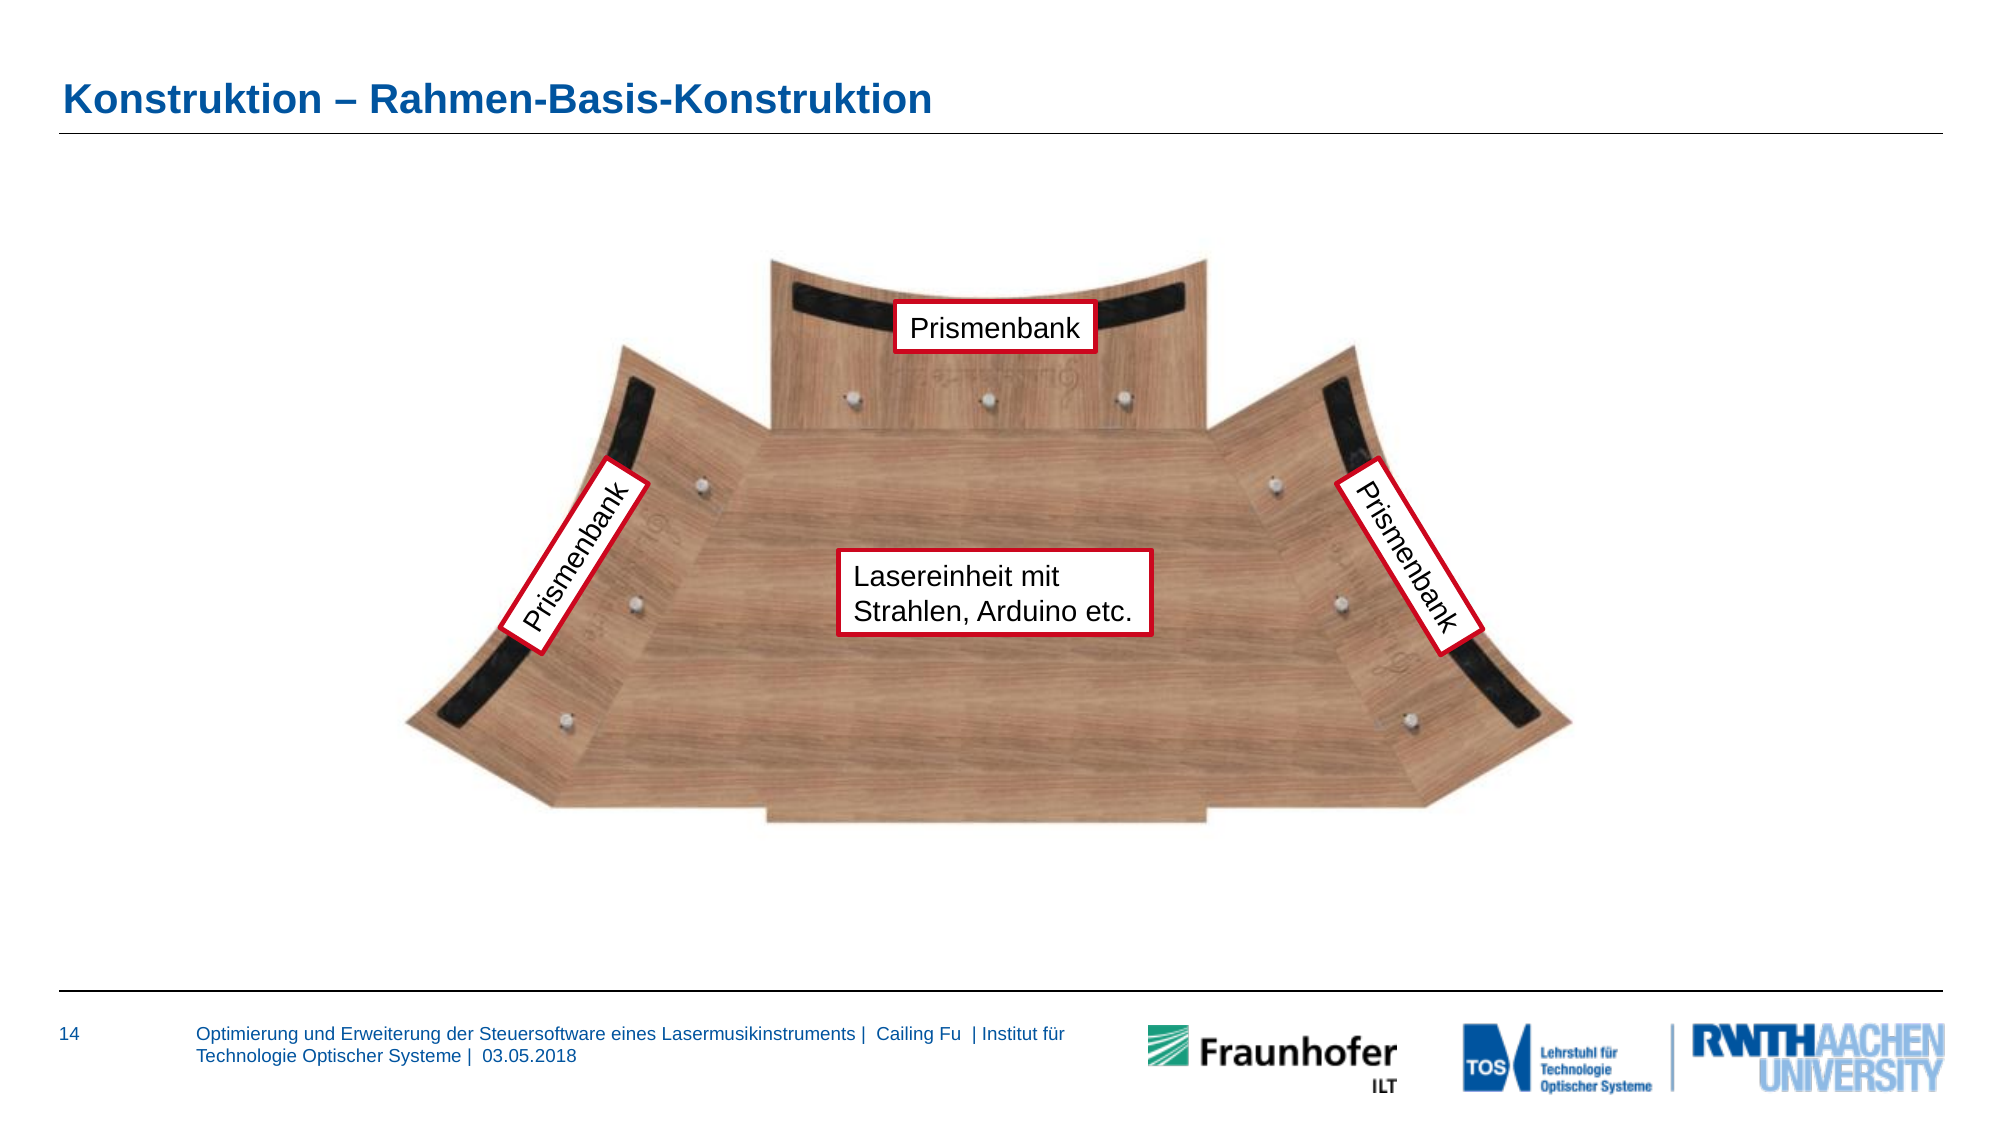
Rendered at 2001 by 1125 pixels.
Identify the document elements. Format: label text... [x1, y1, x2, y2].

title Konstruktion – Rahmen-Basis-Konstruktion [63, 33, 1947, 123]
picture [373, 163, 1634, 967]
picture [1148, 1025, 1397, 1093]
picture [1443, 991, 1965, 1125]
